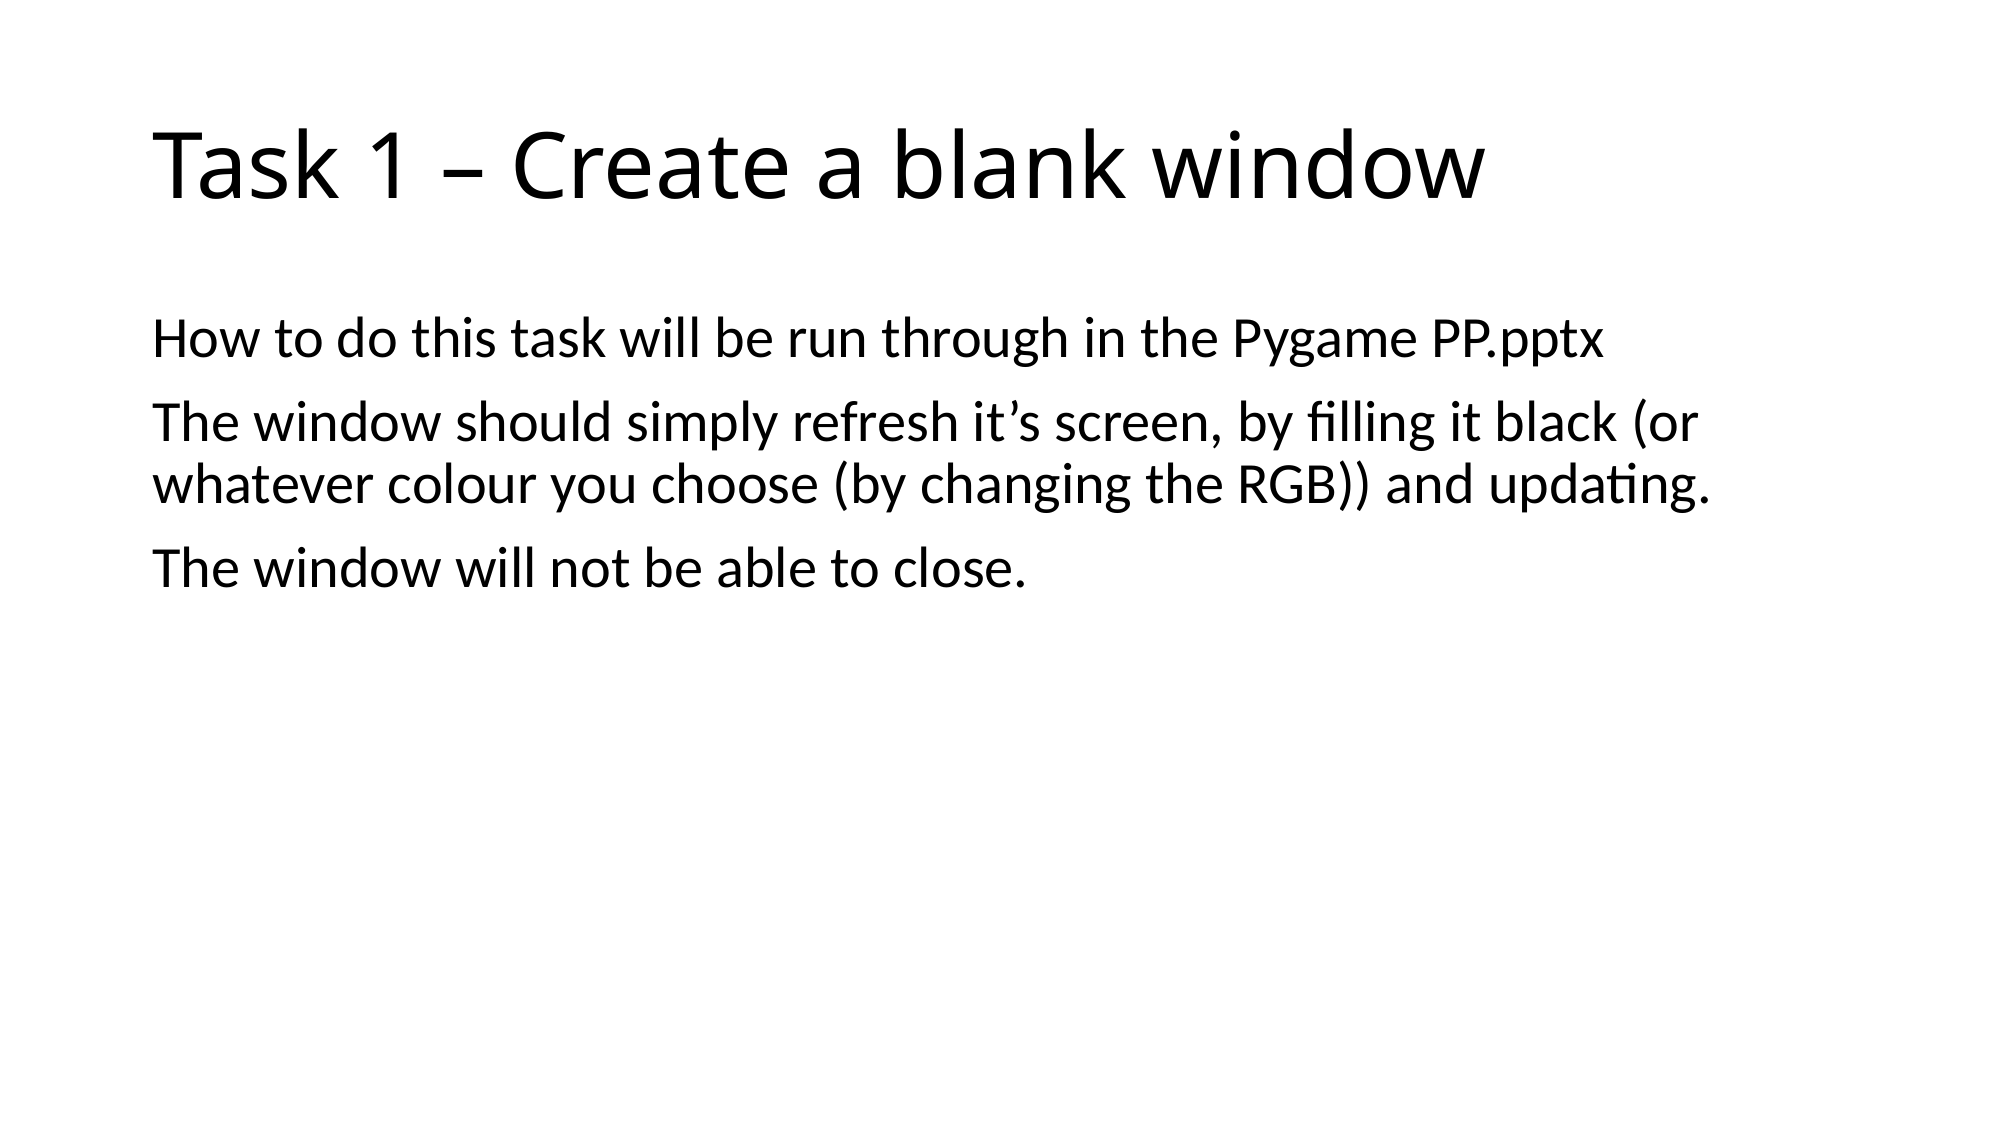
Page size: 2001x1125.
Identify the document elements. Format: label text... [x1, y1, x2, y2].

list How to do this task will be run through in the Pygame PP.pptx The window should simply refresh it’s screen, by filling it black (or whatever colour you choose (by changing the RGB)) and updating. The window will not be able to close. [137, 299, 1863, 1014]
title Task 1 – Create a blank window [137, 59, 1863, 278]
